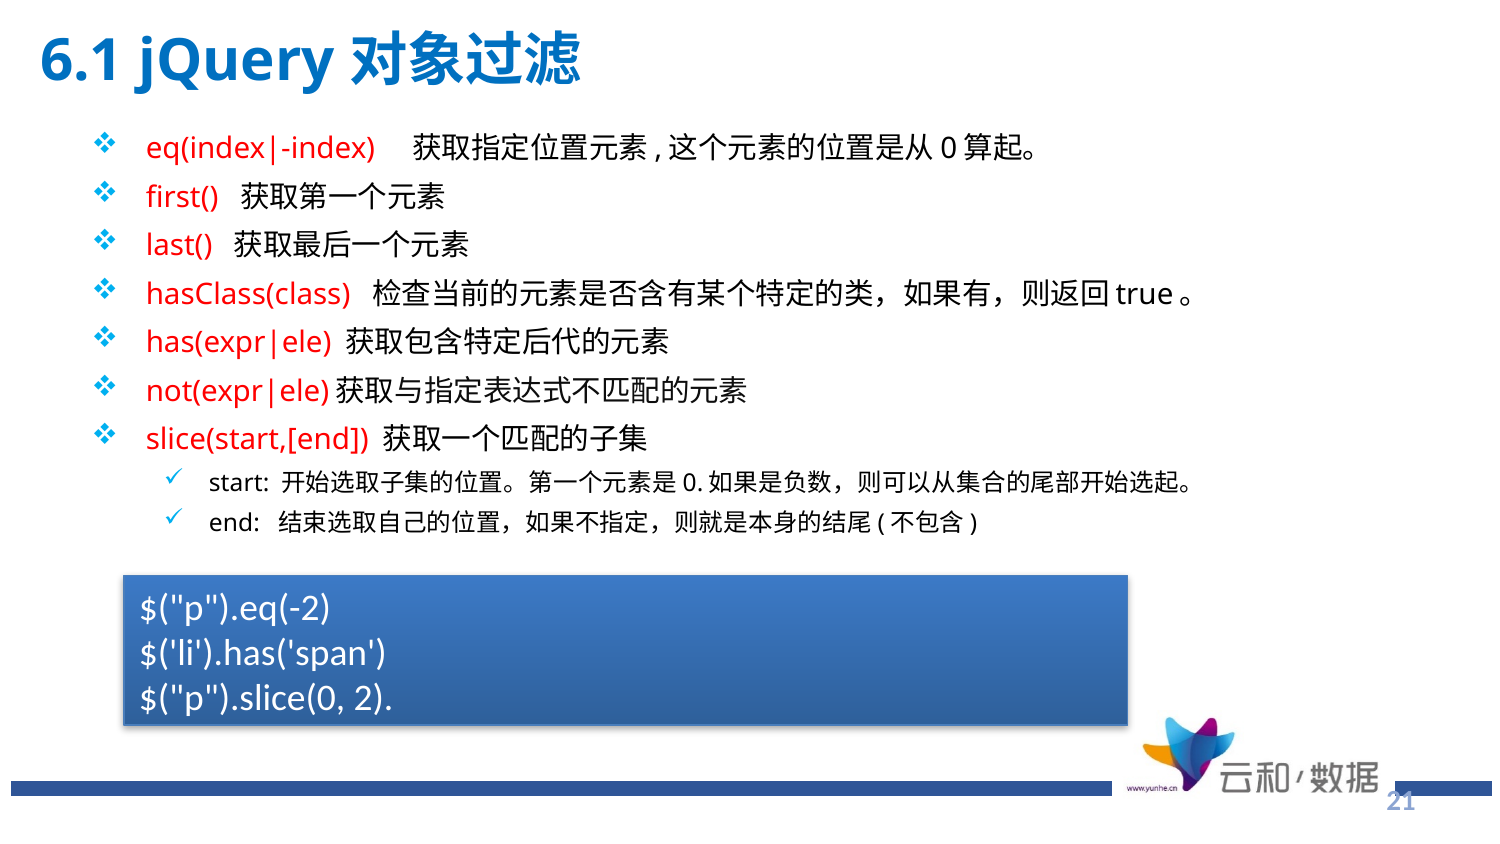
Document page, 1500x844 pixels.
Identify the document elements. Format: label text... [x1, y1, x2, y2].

list eq(index|-index) 获取指定位置元素,这个元素的位置是从0算起。 first() 获取第一个元素 last() 获取最后一个元素 hasClass(class) 检查当前的元素是否含有某个特定的类，如果有，则返回true。 has(expr|ele) 获取包含特定后代的元素 not(expr|ele)获取与指定表达式不匹配的元素 slice(start,[end]) 获取一个匹配的子集 start: 开始选取子集的位置。第一个元素是0.如果是负数，则可以从集合的尾部开始选起。 end: 结束选取自己的位置，如果不指定，则就是本身的结尾(不包含) [76, 114, 1385, 545]
slide_number 21 [1080, 776, 1431, 822]
text_box $("p").eq(-2) $('li').has('span') $("p").slice(0, 2). [123, 575, 1128, 726]
picture [1112, 710, 1395, 776]
title 6.1 jQuery对象过滤 [25, 2, 1376, 113]
